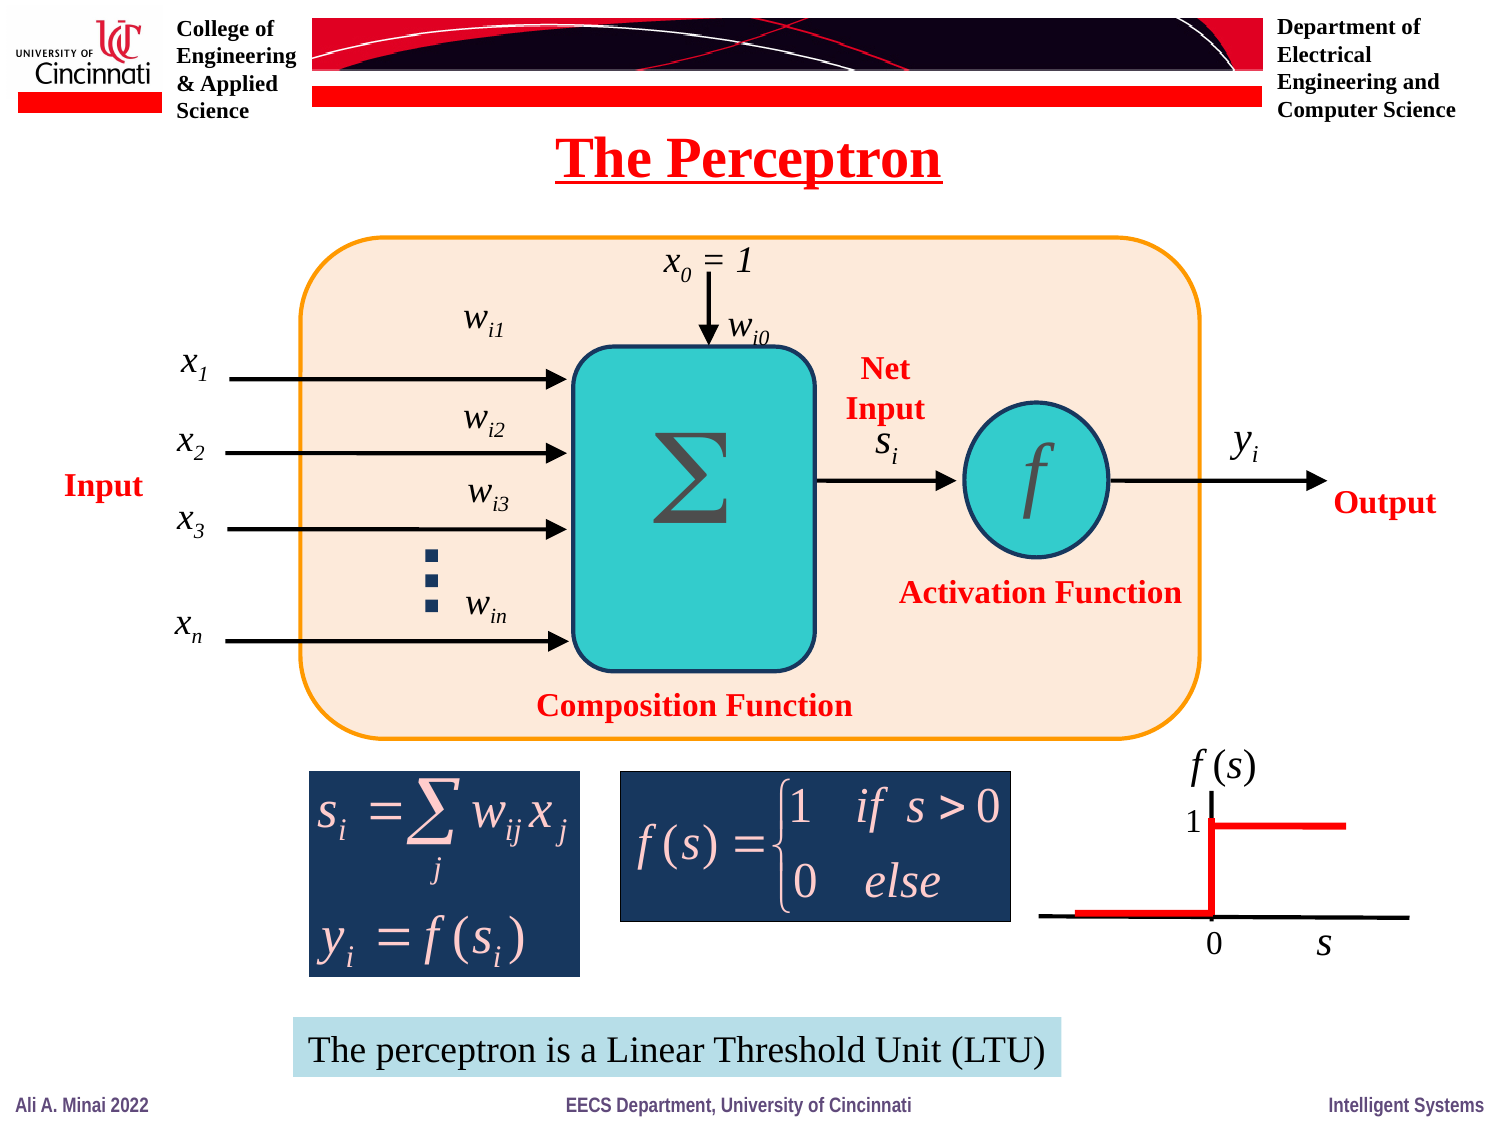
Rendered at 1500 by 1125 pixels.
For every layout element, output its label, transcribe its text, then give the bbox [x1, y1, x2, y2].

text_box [620, 770, 1011, 923]
picture [312, 18, 1263, 71]
text_box x0 = 1 [649, 227, 775, 294]
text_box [1040, 792, 1408, 920]
text_box [573, 346, 815, 672]
text_box [229, 631, 569, 652]
text_box [819, 470, 957, 492]
text_box [964, 402, 1109, 558]
text_box yi [1218, 402, 1274, 475]
text_box [300, 237, 1200, 739]
text_box Output [1318, 472, 1452, 528]
text_box [231, 368, 567, 390]
text_box Net Input [830, 338, 940, 434]
text_box [698, 294, 712, 346]
text_box win [450, 569, 523, 636]
text_box Activation Function [883, 562, 1198, 618]
text_box 0 [1191, 928, 1238, 969]
text_box [1112, 470, 1318, 492]
text_box wi2 [448, 383, 521, 450]
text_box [308, 770, 581, 978]
text_box wi1 [448, 283, 521, 350]
text_box [229, 519, 567, 540]
text_box Input [49, 455, 154, 511]
text_box s [1301, 928, 1348, 972]
text_box wi0 [712, 291, 785, 358]
text_box [229, 442, 567, 464]
text_box  [637, 378, 749, 559]
text_box wi3 [452, 457, 525, 524]
text_box si [860, 434, 913, 477]
picture [6, 5, 163, 99]
text_box Composition Function [521, 675, 869, 731]
text_box f (s) [1175, 729, 1272, 791]
text_box The Perceptron [540, 111, 958, 197]
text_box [159, 327, 226, 655]
text_box The perceptron is a Linear Threshold Unit (LTU) [293, 1017, 1062, 1077]
text_box f [1008, 410, 1062, 526]
